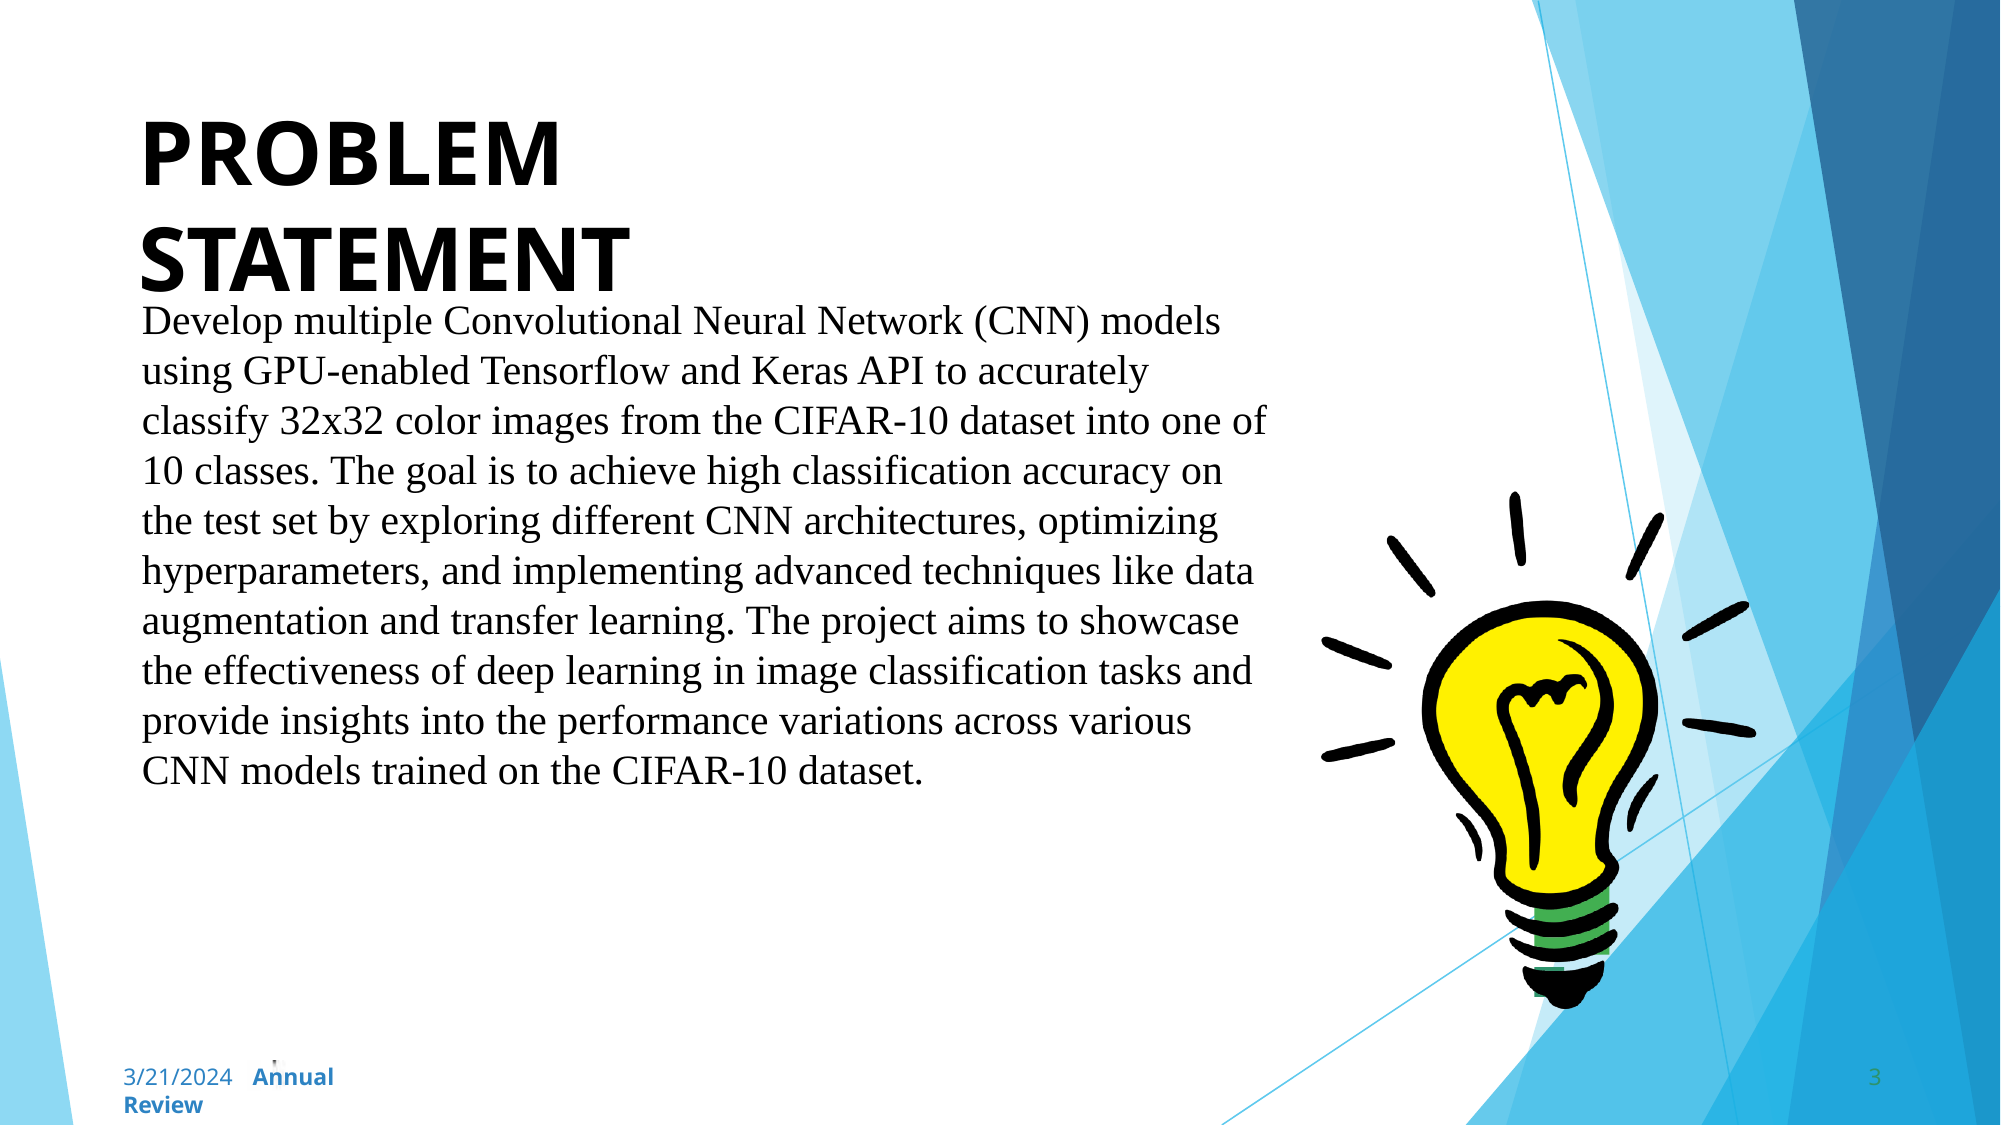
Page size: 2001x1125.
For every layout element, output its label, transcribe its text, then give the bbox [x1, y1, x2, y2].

slide_number 3 [1849, 1061, 1890, 1125]
text_box 3/21/2024 Annual Review [121, 1103, 417, 1118]
text_box Develop multiple Convolutional Neural Network (CNN) models using GPU-enabled Tensorflow and Keras API to accurately classify 32x32 color images from the CIFAR-10 dataset into one of 10 classes. The goal is to achieve high classification accuracy on the test set by exploring different CNN architectures, optimizing hyperparameters, and implementing advanced techniques like data augmentation and transfer learning. The project aims to showcase the effectiveness of deep learning in image classification tasks and provide insights into the performance variations across various CNN models trained on the CIFAR-10 dataset. [127, 285, 1288, 801]
picture [110, 1060, 463, 1094]
title PROBLEM STATEMENT [136, 94, 1062, 285]
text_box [1310, 480, 1765, 1016]
